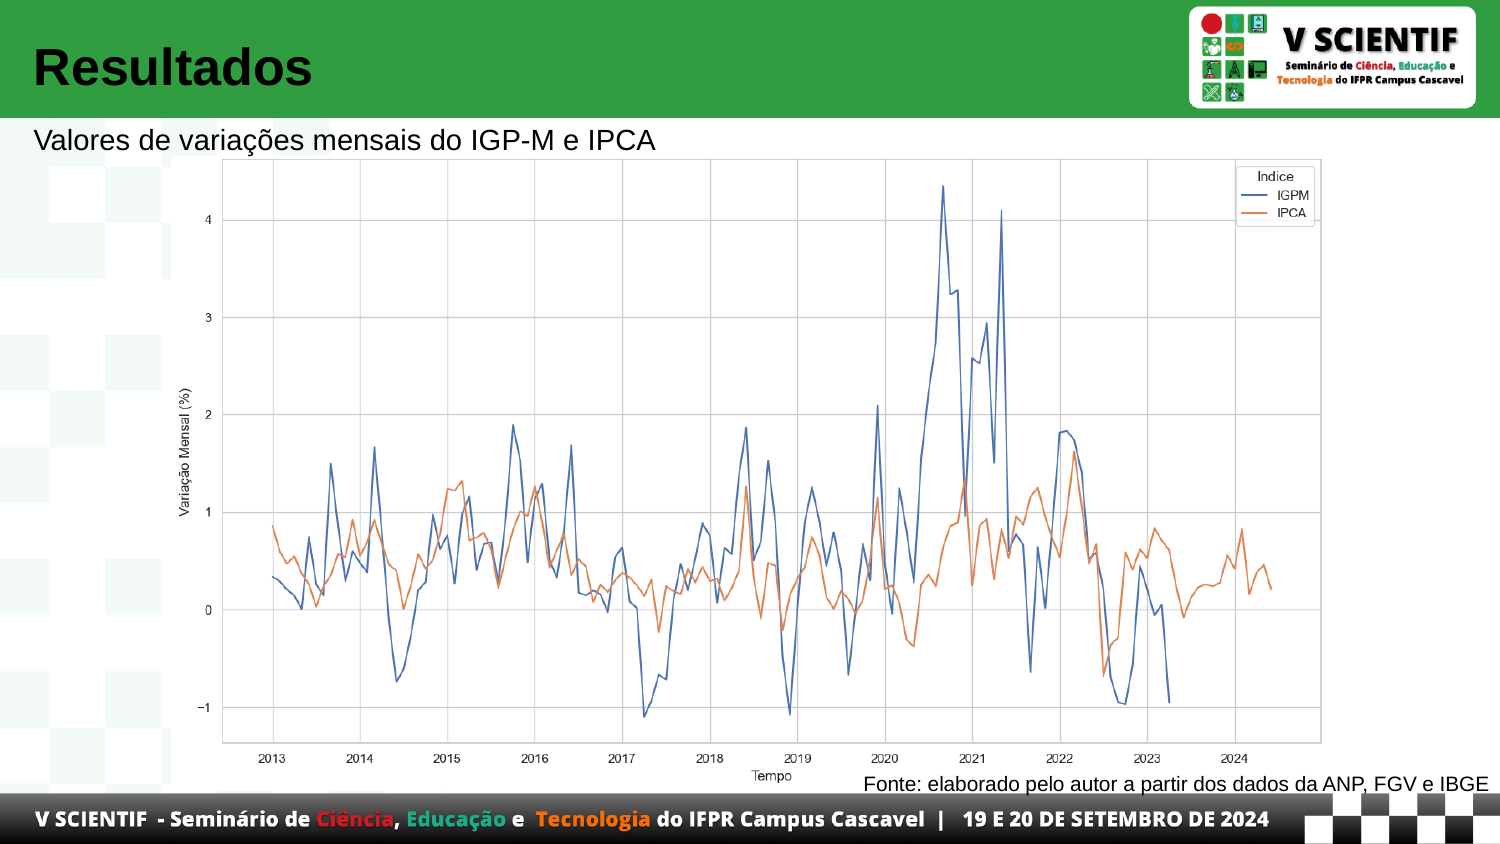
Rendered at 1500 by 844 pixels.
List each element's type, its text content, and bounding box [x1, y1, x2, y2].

text_box Fonte: elaborado pelo autor a partir dos dados da ANP, FGV e IBGE [827, 755, 1500, 844]
list Valores de variações mensais do IGP-M e IPCA [18, 106, 970, 163]
picture [0, 0, 1500, 844]
title Resultados [18, 18, 1166, 107]
